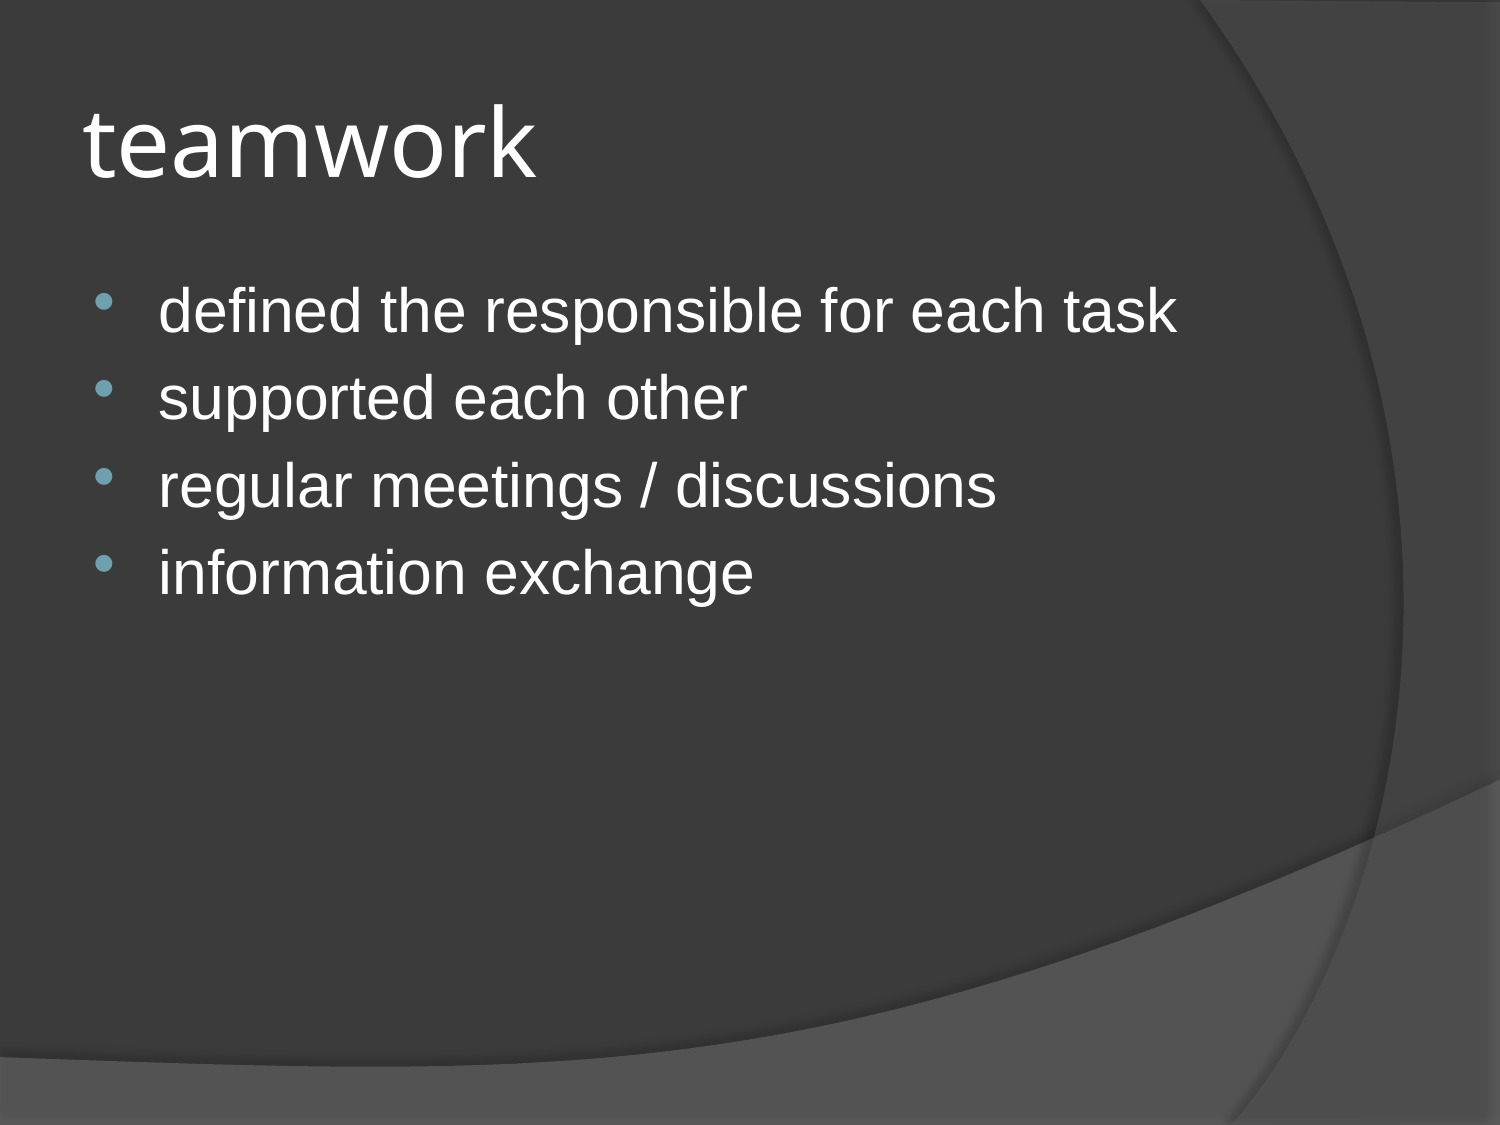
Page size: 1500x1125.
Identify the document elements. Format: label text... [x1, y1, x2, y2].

title teamwork [75, 45, 1300, 233]
list defined the responsible for each task supported each other regular meetings / discussions information exchange [75, 262, 1300, 1005]
